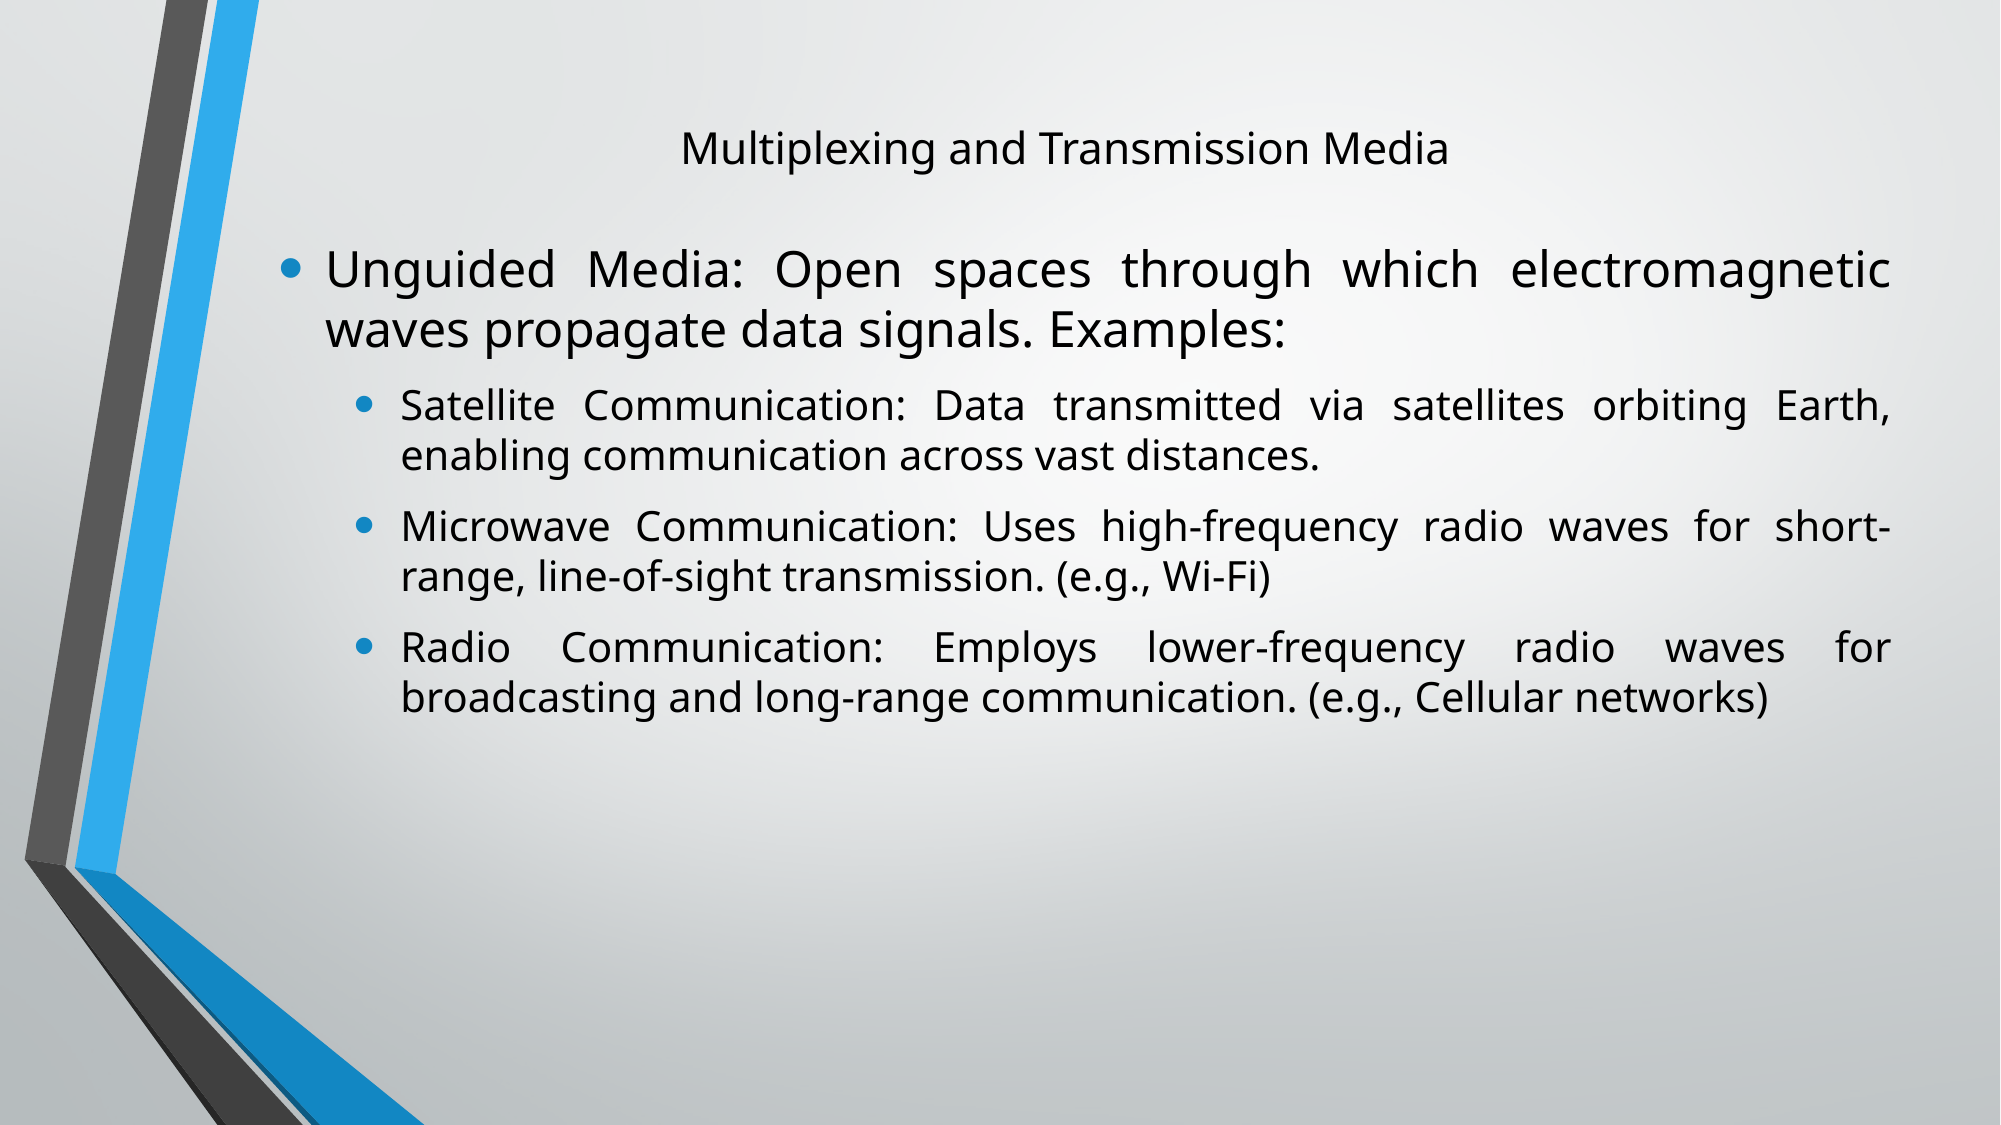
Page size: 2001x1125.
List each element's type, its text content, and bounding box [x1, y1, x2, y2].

list Unguided Media: Open spaces through which electromagnetic waves propagate data signals. Examples: Satellite Communication: Data transmitted via satellites orbiting Earth, enabling communication across vast distances. Microwave Communication: Uses high-frequency radio waves for short-range, line-of-sight transmission. (e.g., Wi-Fi) Radio Communication: Employs lower-frequency radio waves for broadcasting and long-range communication. (e.g., Cellular networks) [263, 186, 1907, 772]
title Multiplexing and Transmission Media [243, 112, 1887, 234]
